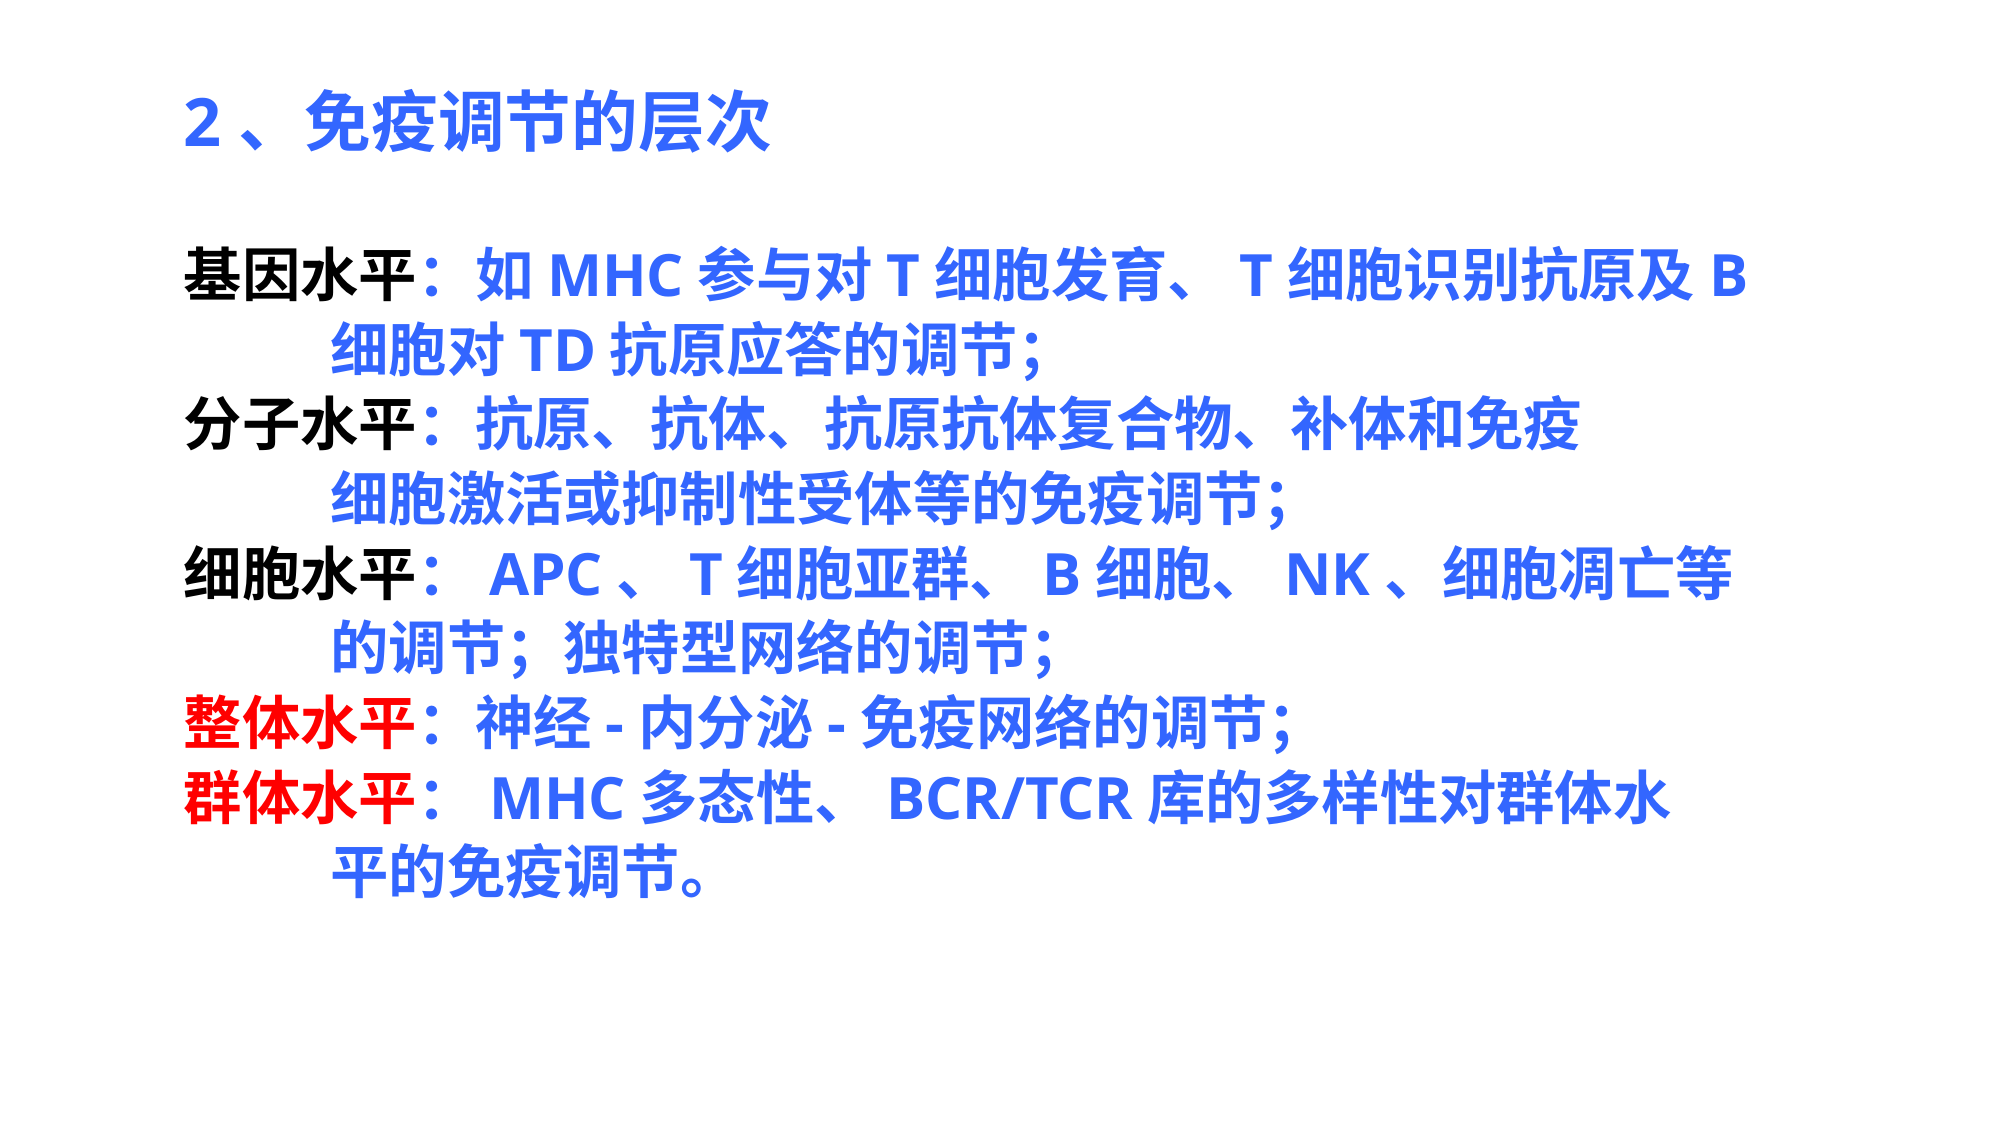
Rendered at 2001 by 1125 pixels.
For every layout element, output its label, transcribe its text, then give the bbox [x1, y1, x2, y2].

text_box 2、免疫调节的层次 基因水平：如MHC参与对T细胞发育、T细胞识别抗原及B 细胞对TD抗原应答的调节； 分子水平：抗原、抗体、抗原抗体复合物、补体和免疫 细胞激活或抑制性受体等的免疫调节； 细胞水平：APC、T细胞亚群、B细胞、NK、细胞凋亡等 的调节；独特型网络的调节； 整体水平：神经-内分泌-免疫网络的调节； 群体水平：MHC多态性、BCR/TCR库的多样性对群体水 平的免疫调节。 [169, 97, 1820, 911]
